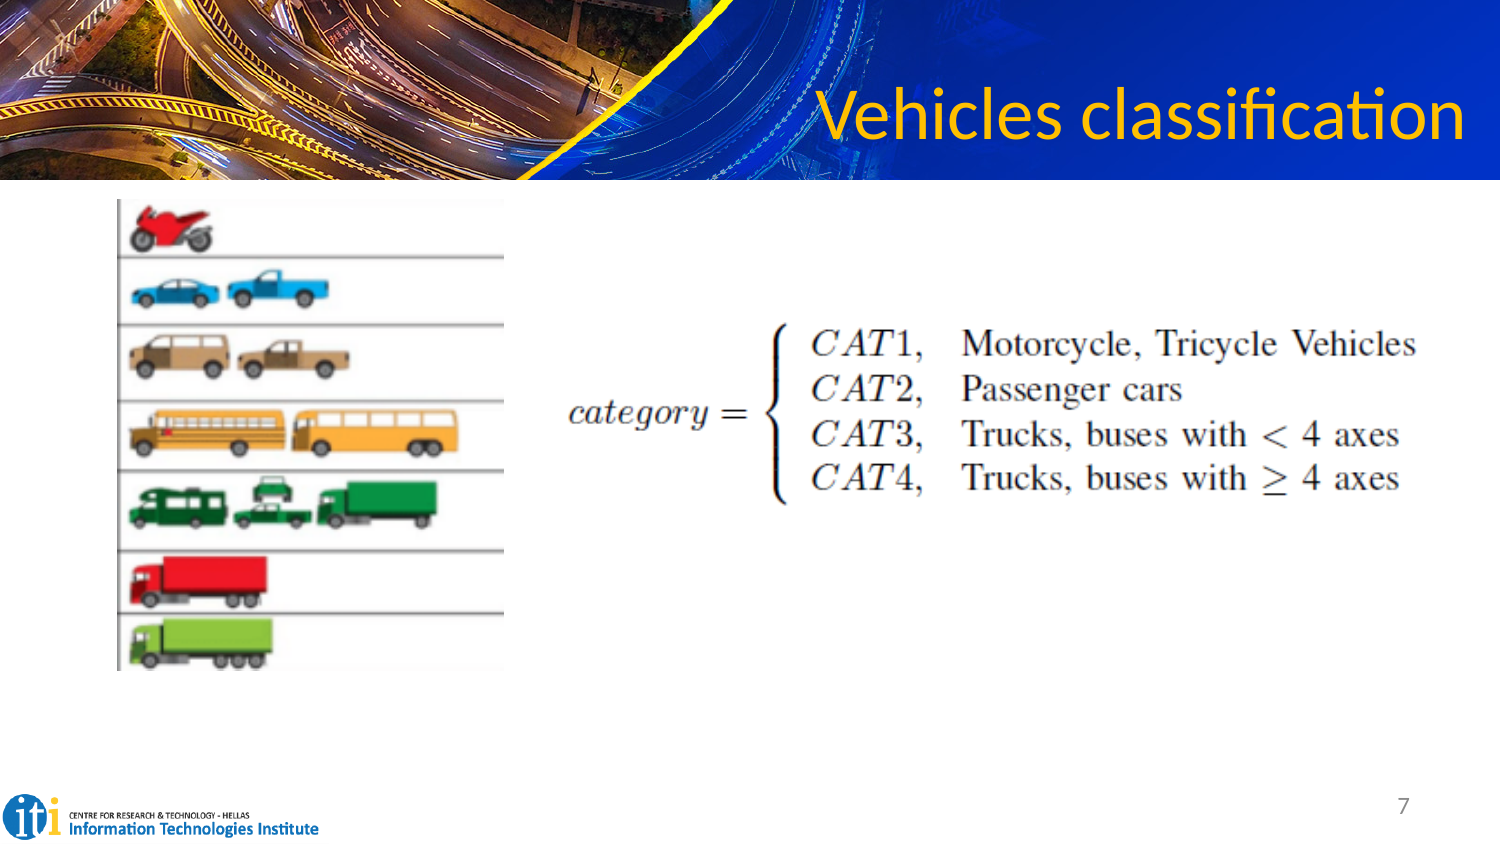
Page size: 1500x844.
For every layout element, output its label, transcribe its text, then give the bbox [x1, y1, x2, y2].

slide_number 7 [1074, 782, 1425, 827]
picture [0, 0, 1500, 844]
title Vehicles classification [773, 46, 1500, 173]
